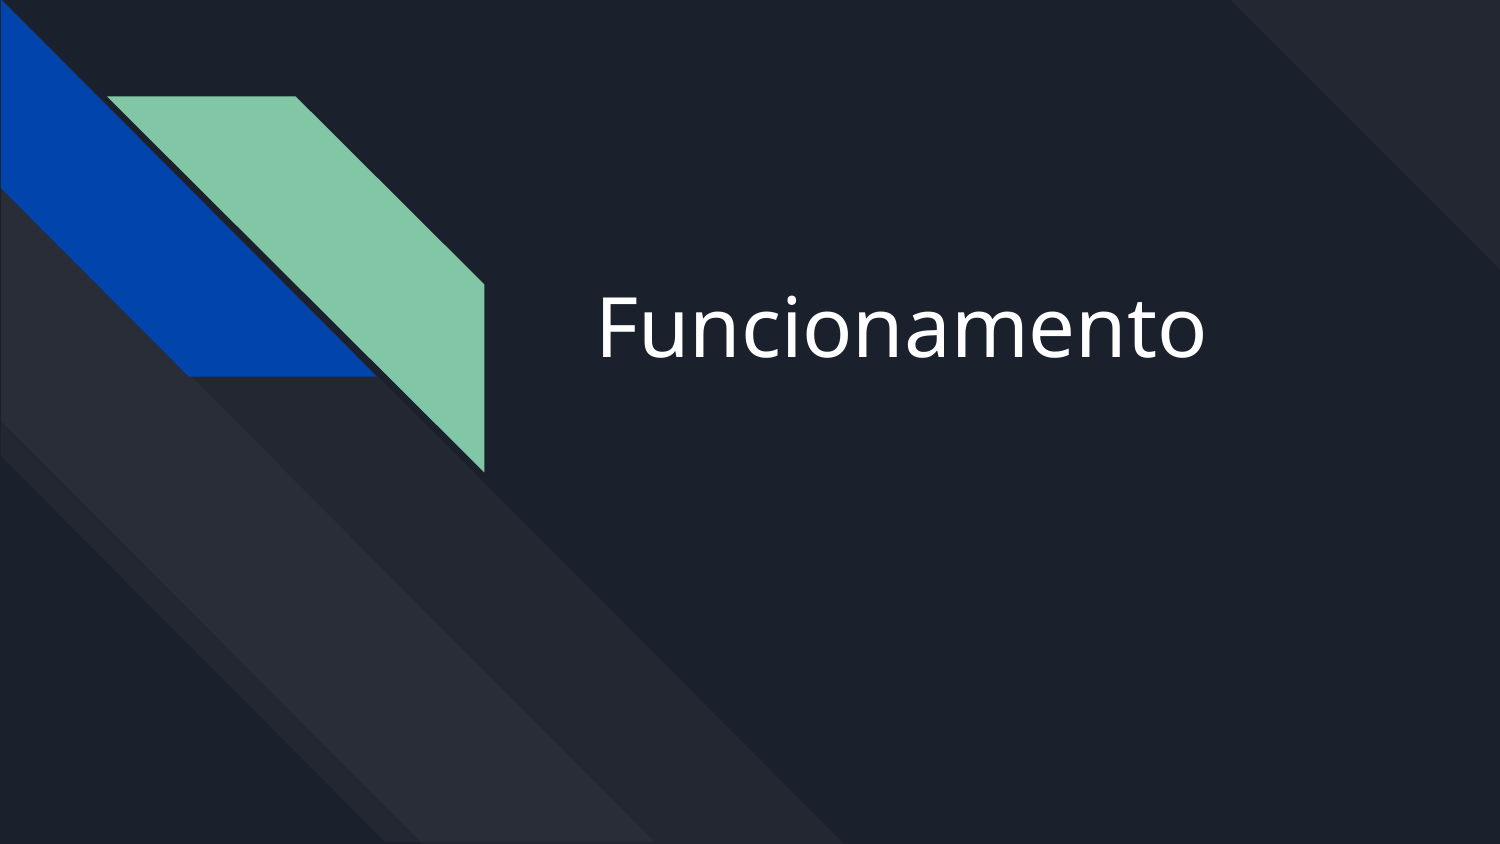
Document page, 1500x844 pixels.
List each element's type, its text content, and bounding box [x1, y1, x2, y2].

title Funcionamento [580, 258, 1404, 518]
